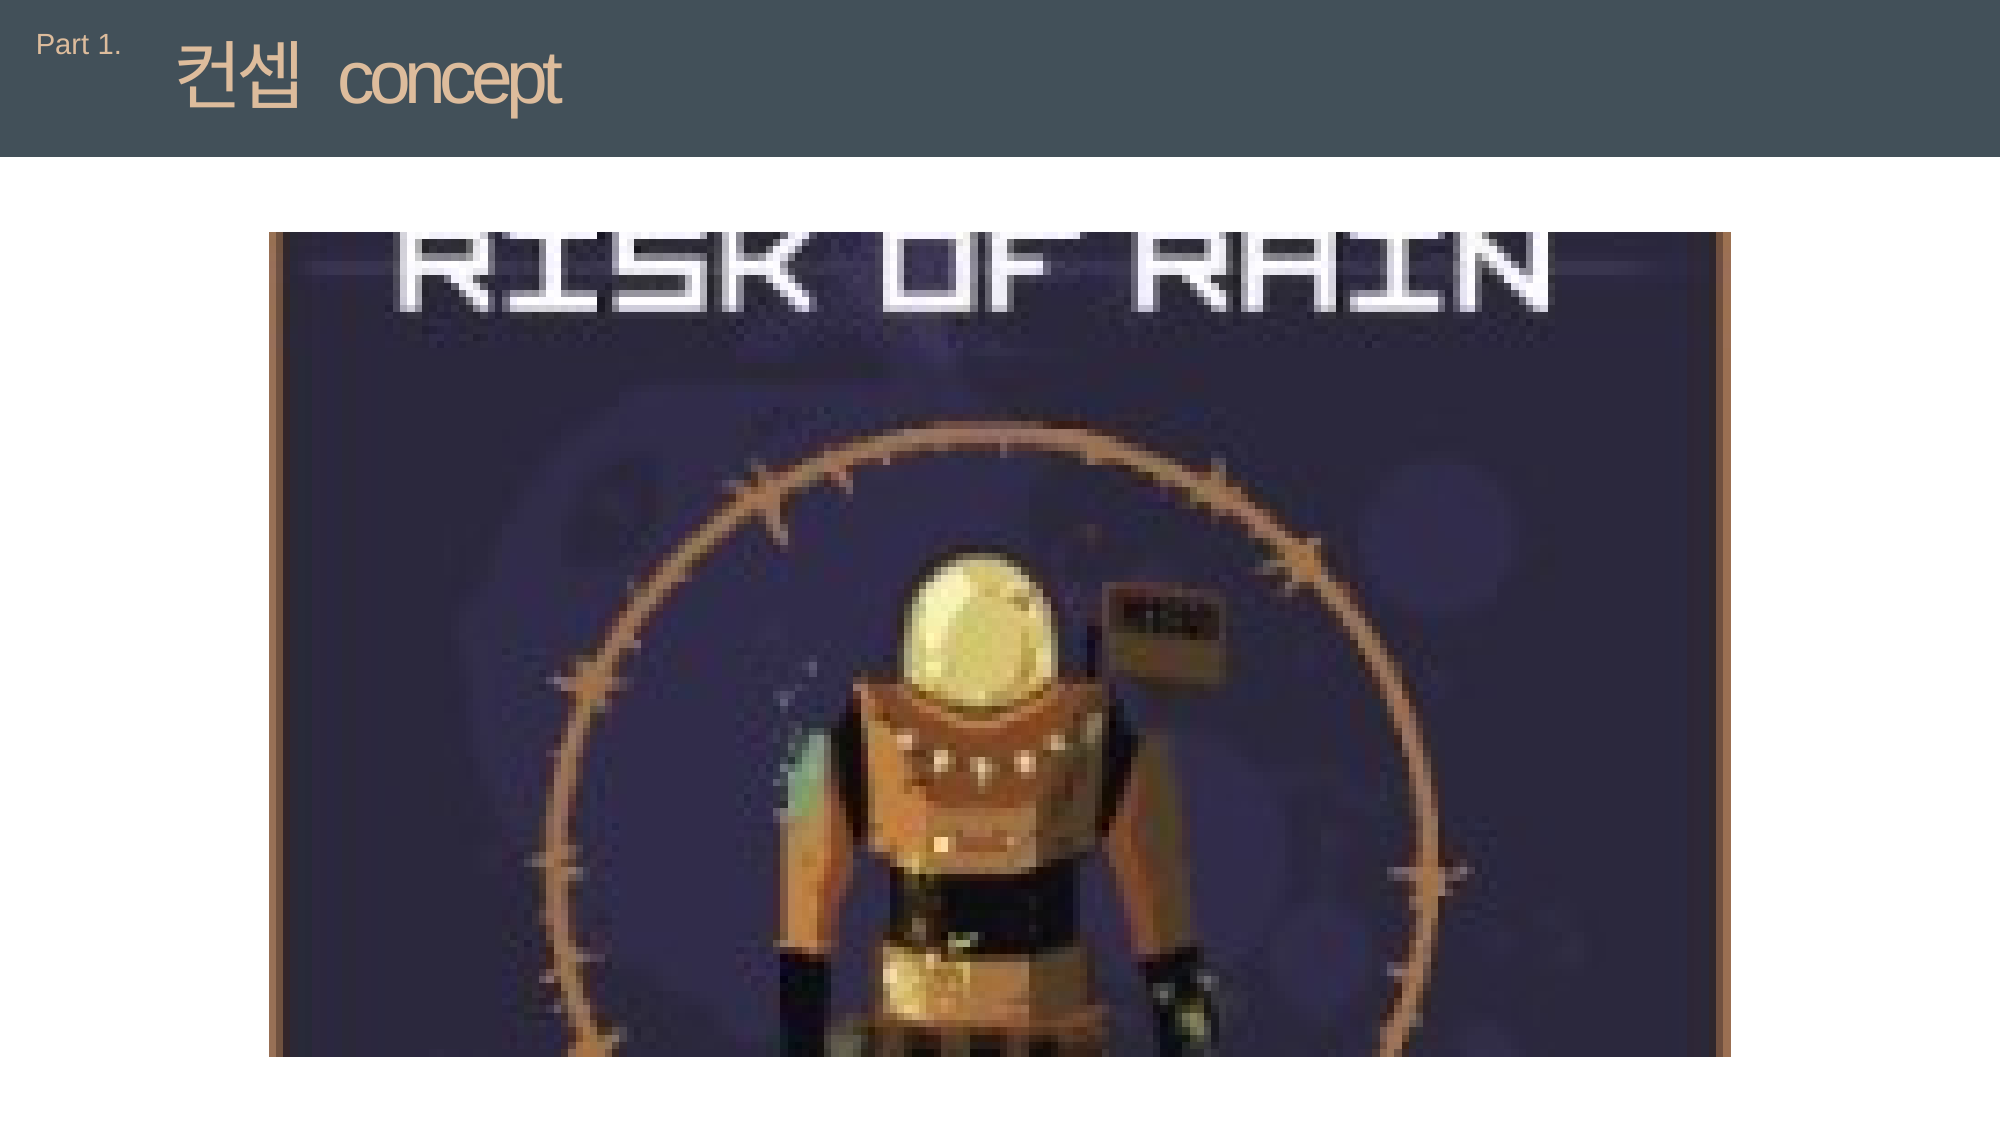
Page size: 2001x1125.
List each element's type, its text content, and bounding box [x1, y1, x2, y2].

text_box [269, 231, 1731, 1058]
text_box [0, 0, 2000, 158]
text_box 컨셉 concept [158, 20, 834, 126]
text_box Part 1. [21, 18, 138, 68]
